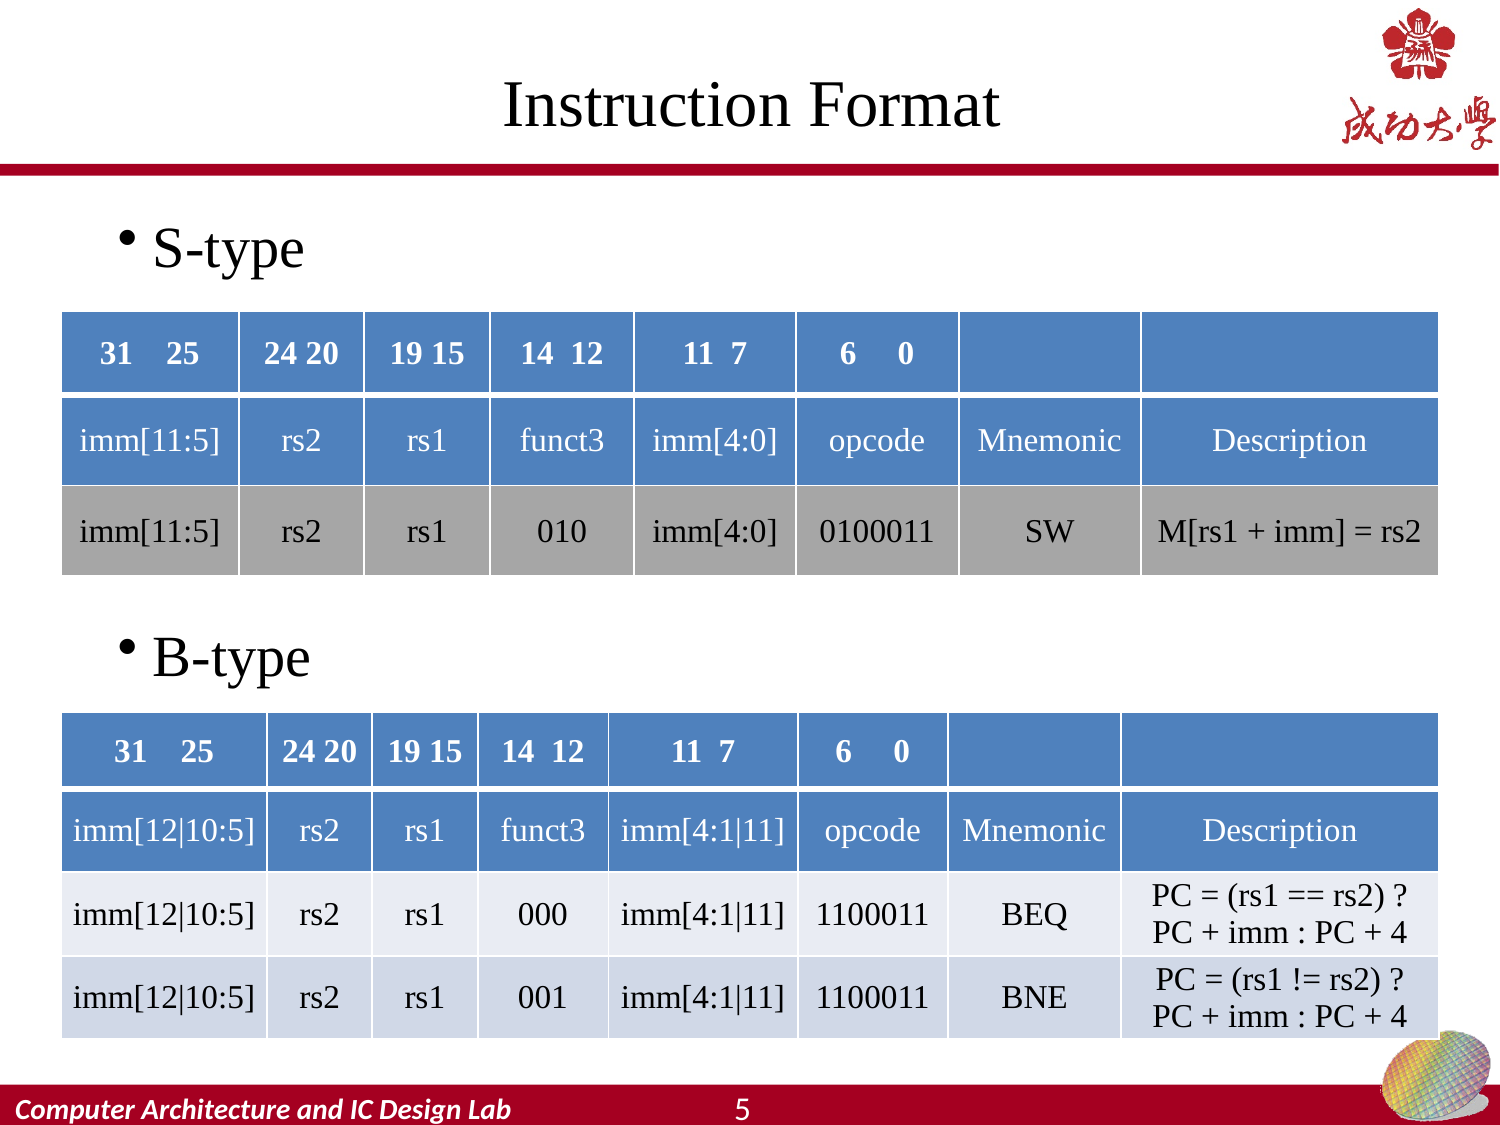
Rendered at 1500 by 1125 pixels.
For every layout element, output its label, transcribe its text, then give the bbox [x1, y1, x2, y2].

table_cell rs1 [373, 873, 477, 955]
table_cell 001 [479, 957, 608, 1038]
table_cell imm[12|10:5] [62, 873, 266, 955]
table_header 11 7 [635, 312, 795, 392]
table_header 31 25 [62, 312, 238, 392]
table_cell funct3 [479, 792, 608, 871]
table_cell PC = (rs1 == rs2) ? PC + imm : PC + 4 [1122, 873, 1438, 955]
table_cell PC = (rs1 != rs2) ? PC + imm : PC + 4 [1122, 957, 1438, 1038]
table_cell rs2 [268, 792, 371, 871]
table_header 24 20 [268, 713, 371, 786]
table_cell Mnemonic [960, 398, 1140, 485]
table_header [1122, 713, 1438, 786]
text_box S-type [102, 202, 321, 287]
table_header [960, 312, 1140, 392]
table_cell 000 [479, 873, 608, 955]
picture [1380, 1028, 1493, 1123]
slide_number 5 [594, 1089, 891, 1125]
table_cell 0100011 [797, 486, 958, 575]
table_cell BNE [949, 957, 1120, 1038]
table_cell 1100011 [799, 957, 947, 1038]
table_header [949, 713, 1120, 786]
picture [1342, 8, 1496, 150]
table_header 11 7 [609, 713, 797, 786]
table_cell opcode [799, 792, 947, 871]
table_cell SW [960, 486, 1140, 575]
table_header 31 25 [62, 713, 266, 786]
table_cell 1100011 [799, 873, 947, 955]
table_header 6 0 [799, 713, 947, 786]
table_cell imm[4:0] [635, 486, 795, 575]
table_cell imm[12|10:5] [62, 957, 266, 1038]
table_cell 010 [491, 486, 633, 575]
table_cell BEQ [949, 873, 1120, 955]
table_cell imm[4:1|11] [609, 792, 797, 871]
table_cell rs1 [365, 486, 489, 575]
table_cell rs2 [240, 398, 363, 485]
table_cell rs1 [365, 398, 489, 485]
table_cell rs2 [240, 486, 363, 575]
table_cell Mnemonic [949, 792, 1120, 871]
title Instruction Format [74, 34, 1430, 165]
table_header 19 15 [365, 312, 489, 392]
table_header 14 12 [491, 312, 633, 392]
table_cell imm[12|10:5] [62, 792, 266, 871]
table_cell imm[4:0] [635, 398, 795, 485]
table_cell imm[4:1|11] [609, 957, 797, 1038]
table_header 19 15 [373, 713, 477, 786]
table_cell Description [1122, 792, 1438, 871]
table_cell M[rs1 + imm] = rs2 [1142, 486, 1438, 575]
table_header 14 12 [479, 713, 608, 786]
table_cell rs1 [373, 792, 477, 871]
table_cell opcode [797, 398, 958, 485]
table_header [1142, 312, 1438, 392]
table_cell funct3 [491, 398, 633, 485]
text_box B-type [102, 610, 327, 696]
table_cell imm[4:1|11] [609, 873, 797, 955]
table_cell imm[11:5] [62, 486, 238, 575]
table_header 24 20 [240, 312, 363, 392]
table_cell imm[11:5] [62, 398, 238, 485]
table_header 6 0 [797, 312, 958, 392]
table_cell rs2 [268, 957, 371, 1038]
table_cell rs2 [268, 873, 371, 955]
table_cell Description [1142, 398, 1438, 485]
table_cell rs1 [373, 957, 477, 1038]
